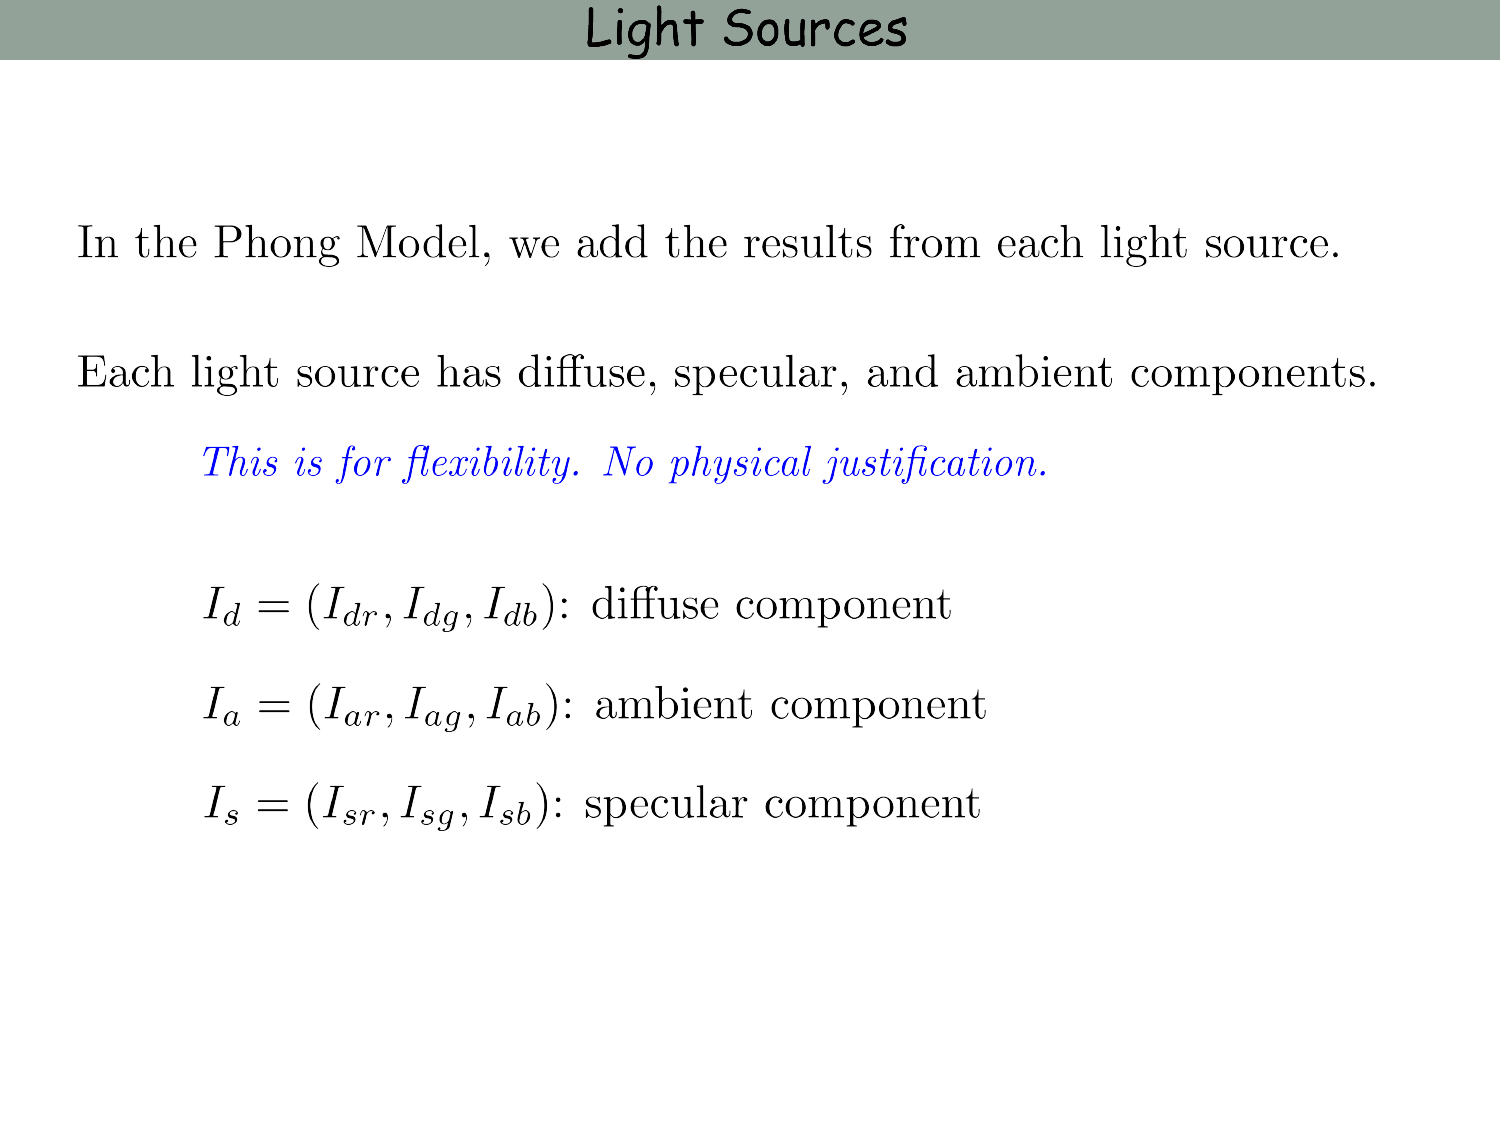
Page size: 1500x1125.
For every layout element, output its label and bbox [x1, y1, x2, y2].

picture [203, 782, 980, 832]
picture [203, 583, 951, 632]
picture [587, 5, 907, 59]
picture [78, 353, 1376, 397]
picture [203, 683, 986, 732]
picture [603, 445, 1046, 485]
picture [78, 224, 1339, 268]
picture [203, 445, 578, 485]
